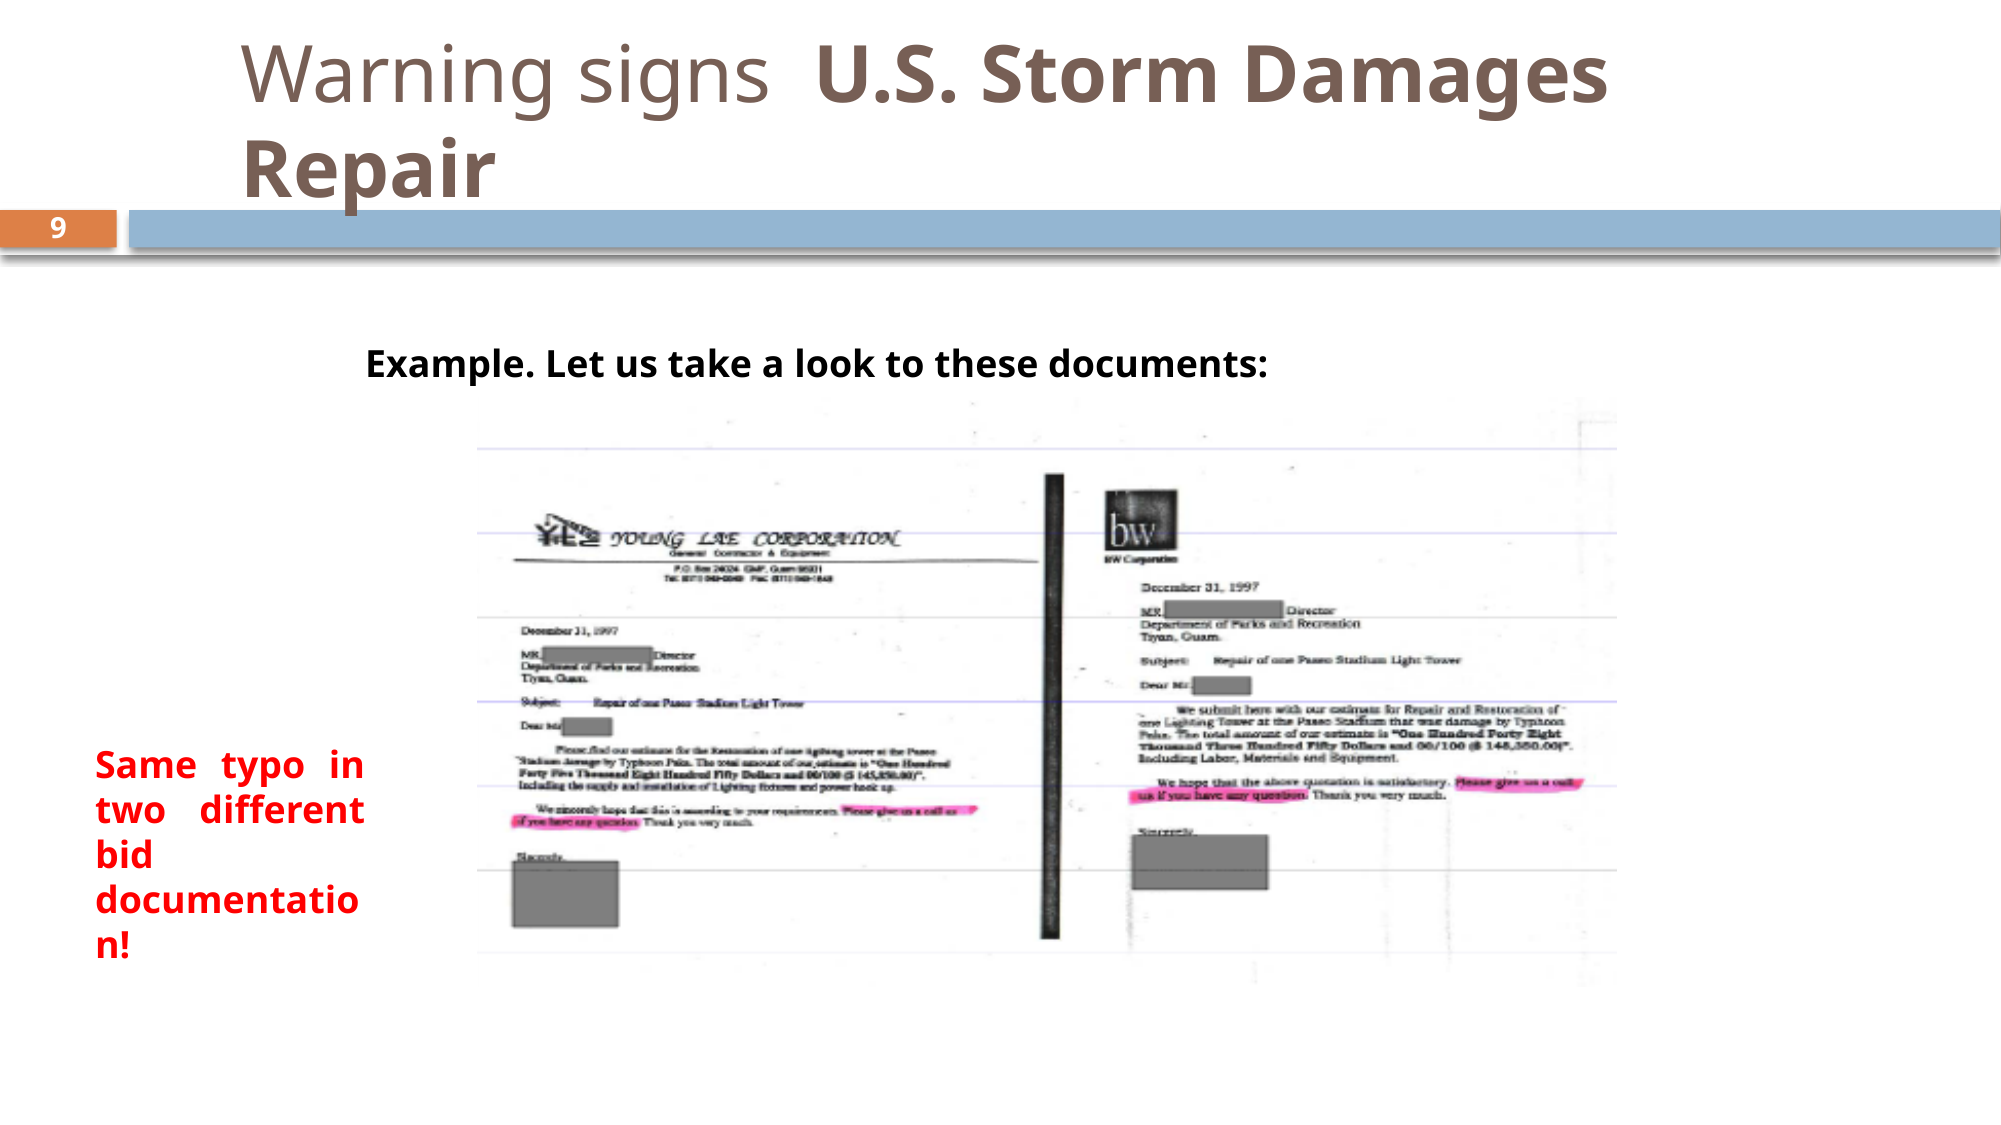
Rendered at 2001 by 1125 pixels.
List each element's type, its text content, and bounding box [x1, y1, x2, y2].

picture [477, 396, 1618, 987]
text_box Same typo in two different bid documentation! [80, 733, 381, 974]
list Example. Let us take a look to these documents: [350, 332, 1688, 886]
slide_number 9 [0, 208, 117, 249]
title Warning signs U.S. Storm Damages Repair [226, 37, 1721, 200]
